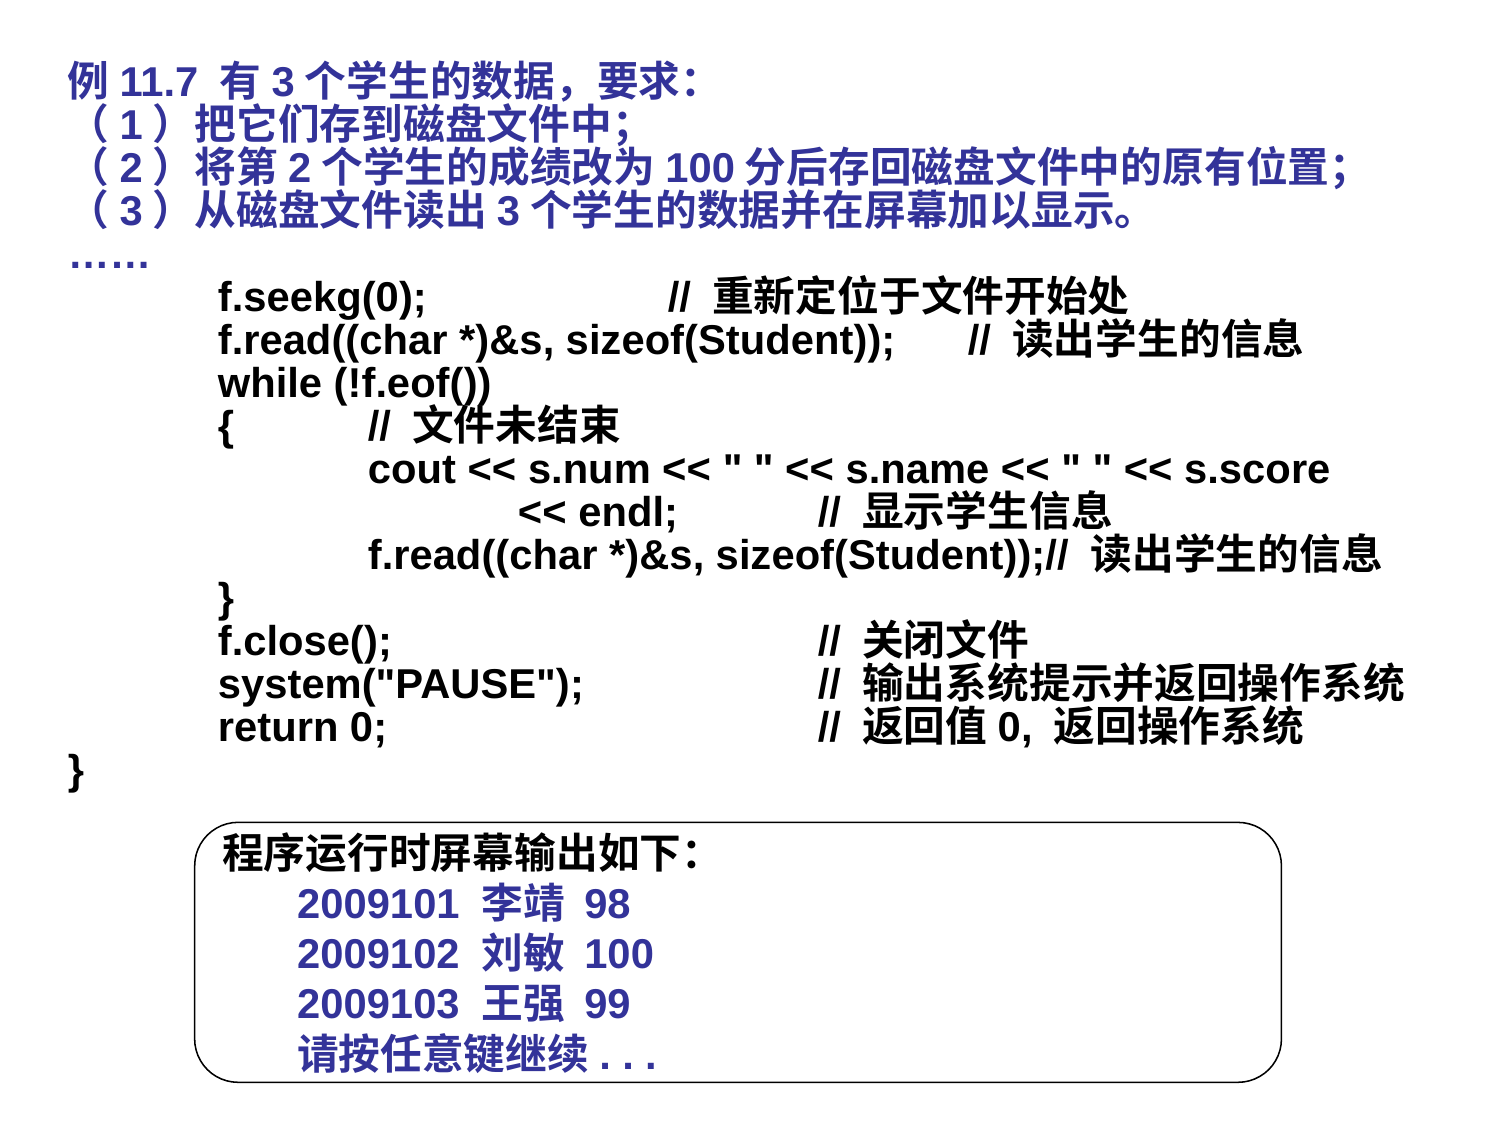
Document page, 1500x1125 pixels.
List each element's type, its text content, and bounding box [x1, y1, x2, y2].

text_box 例11.7 有3个学生的数据，要求： （1）把它们存到磁盘文件中； （2）将第2个学生的成绩改为100分后存回磁盘文件中的原有位置； （3）从磁盘文件读出3个学生的数据并在屏幕加以显示。 …… f.seekg(0); // 重新定位于文件开始处 f.read((char *)&s, sizeof(Student)); // 读出学生的信息 while (!f.eof()) { // 文件未结束 cout << s.num << " " << s.name << " " << s.score << endl; // 显示学生信息 f.read((char *)&s, sizeof(Student));// 读出学生的信息 } f.close(); // 关闭文件 system("PAUSE"); // 输出系统提示并返回操作系统 return 0; // 返回值0, 返回操作系统 } [53, 54, 1447, 801]
text_box 程序运行时屏幕输出如下： 2009101 李靖 98 2009102 刘敏 100 2009103 王强 99 请按任意键继续. . . [194, 822, 1282, 1083]
